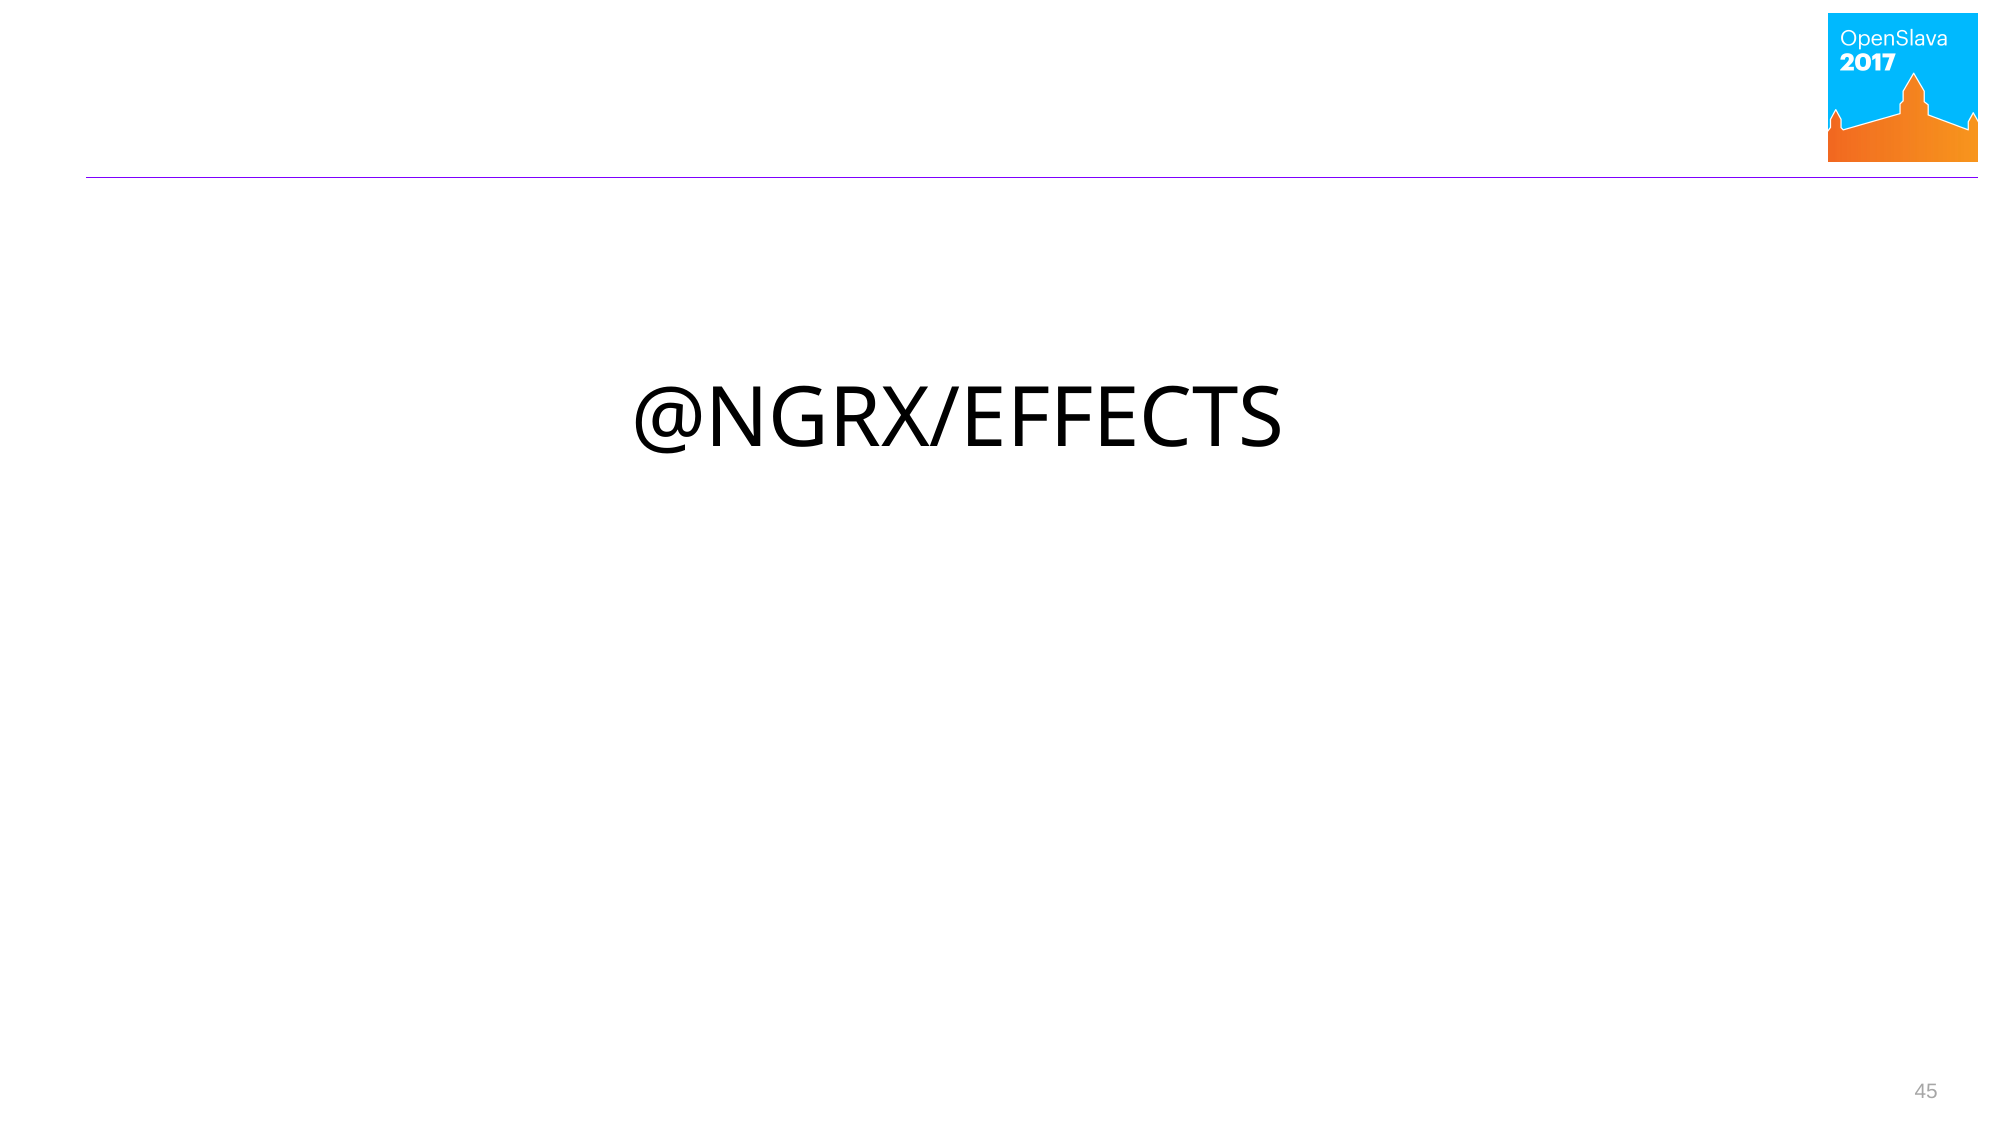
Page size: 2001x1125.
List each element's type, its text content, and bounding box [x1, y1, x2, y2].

slide_number 45 [1887, 1069, 1938, 1104]
picture [1856, 54, 1870, 70]
picture [1883, 54, 1894, 70]
picture [1828, 74, 1978, 162]
title @ngrx/effects [86, 382, 1829, 499]
picture [1873, 54, 1880, 70]
picture [1841, 54, 1853, 70]
